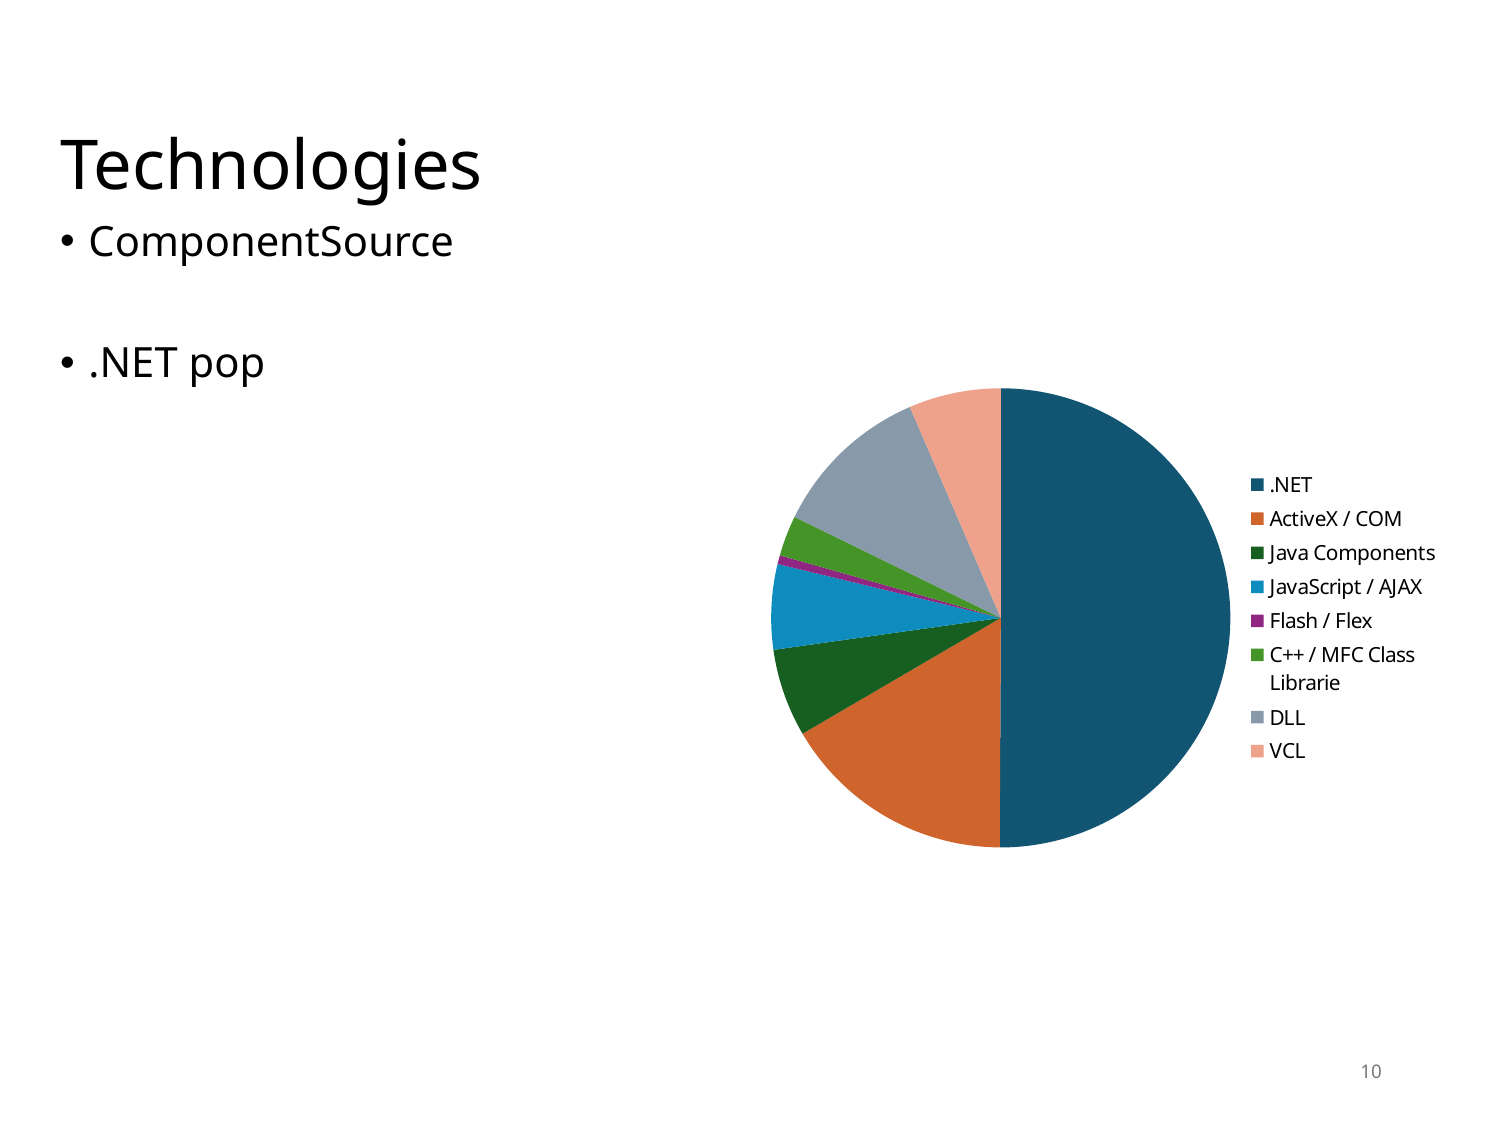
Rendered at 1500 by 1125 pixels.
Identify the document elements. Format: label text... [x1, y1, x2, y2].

slide_number 10 [1059, 1042, 1397, 1103]
title Technologies [45, 37, 1455, 213]
chart [756, 212, 1456, 1024]
list ComponentSource .NET pop [45, 213, 743, 1023]
